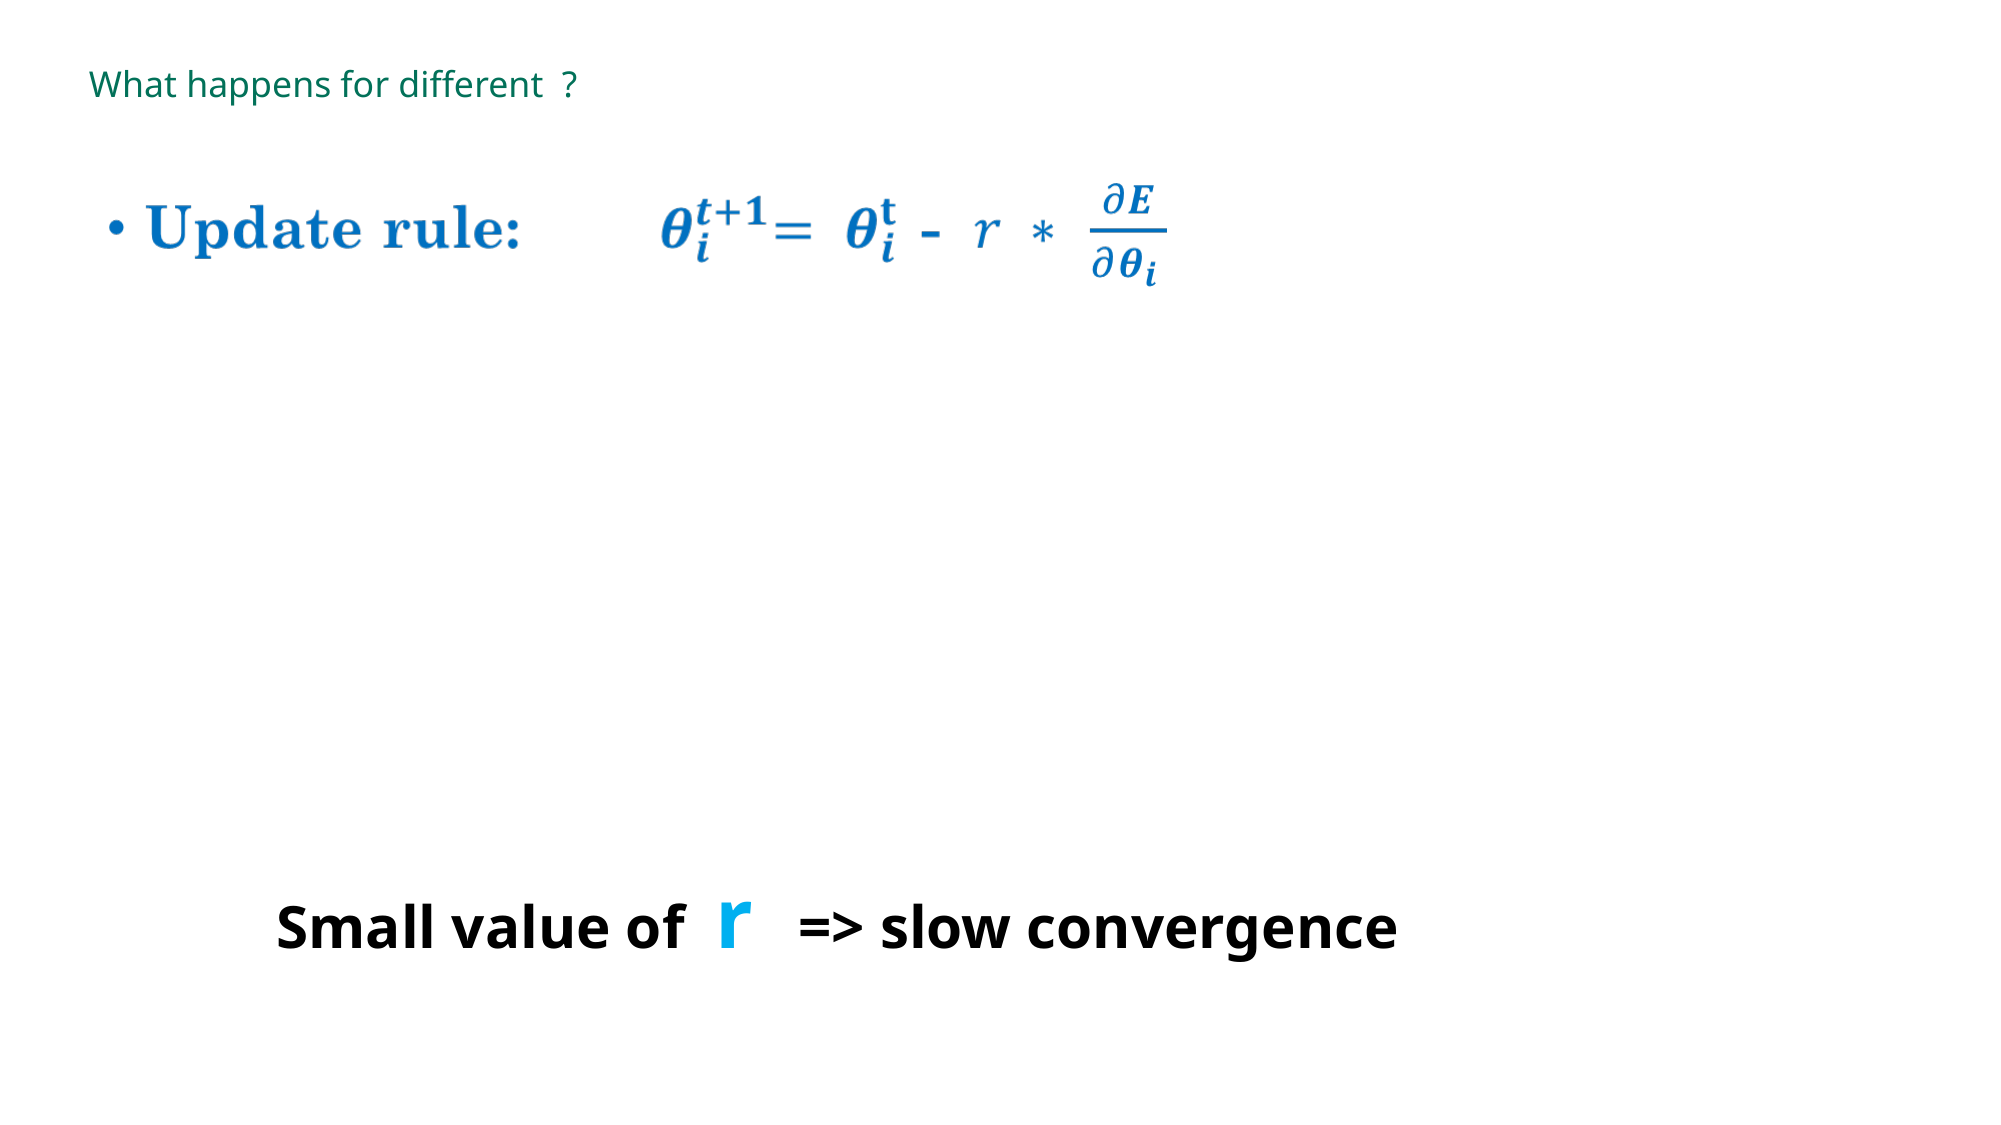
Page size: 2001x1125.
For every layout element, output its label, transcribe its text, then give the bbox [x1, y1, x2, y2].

text_box Small value of r => slow convergence [261, 857, 1414, 973]
picture [73, 171, 1167, 295]
